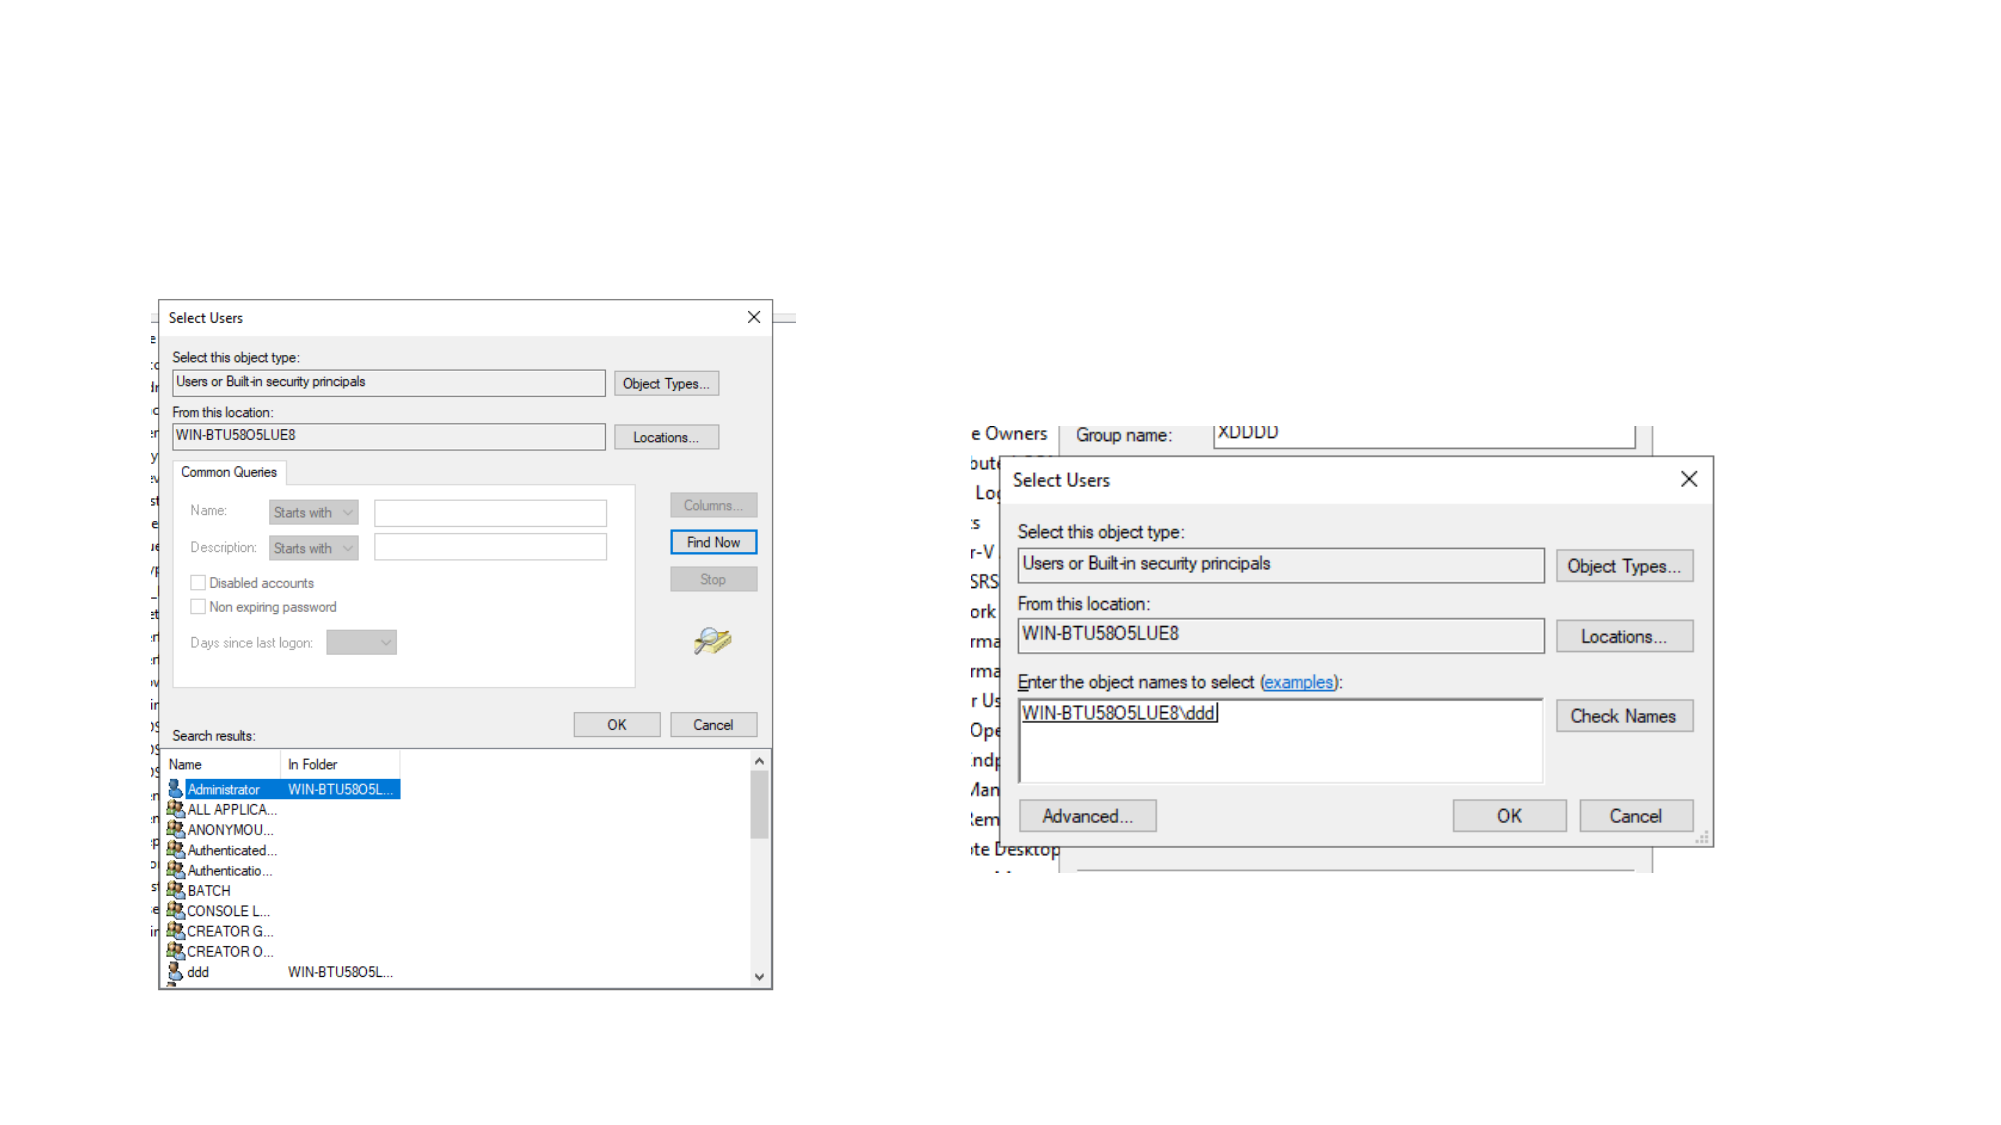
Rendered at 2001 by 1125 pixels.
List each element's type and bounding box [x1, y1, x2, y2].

picture [971, 426, 1771, 873]
list [151, 292, 796, 1007]
